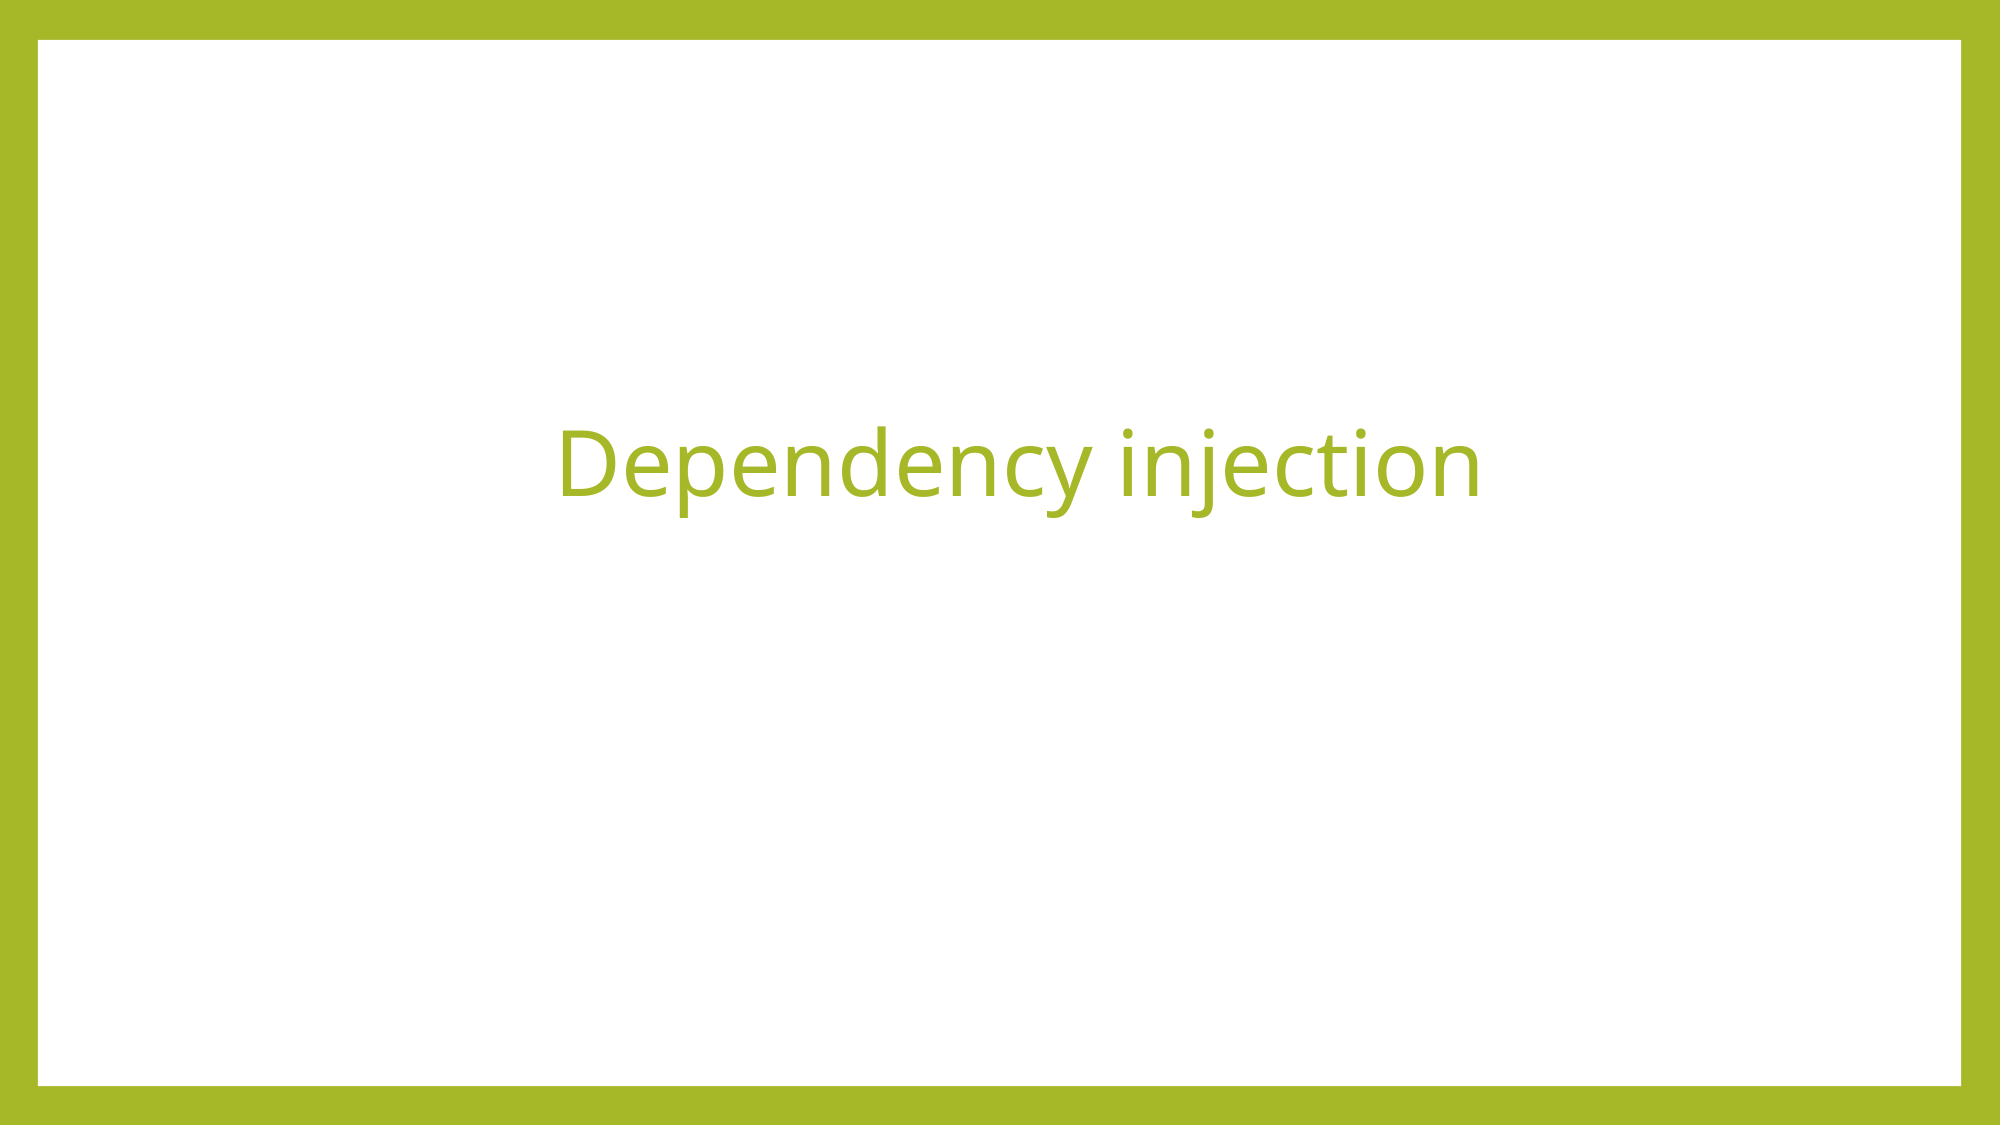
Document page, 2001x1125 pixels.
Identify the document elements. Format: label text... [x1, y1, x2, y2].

title Dependency injection [157, 358, 1883, 576]
